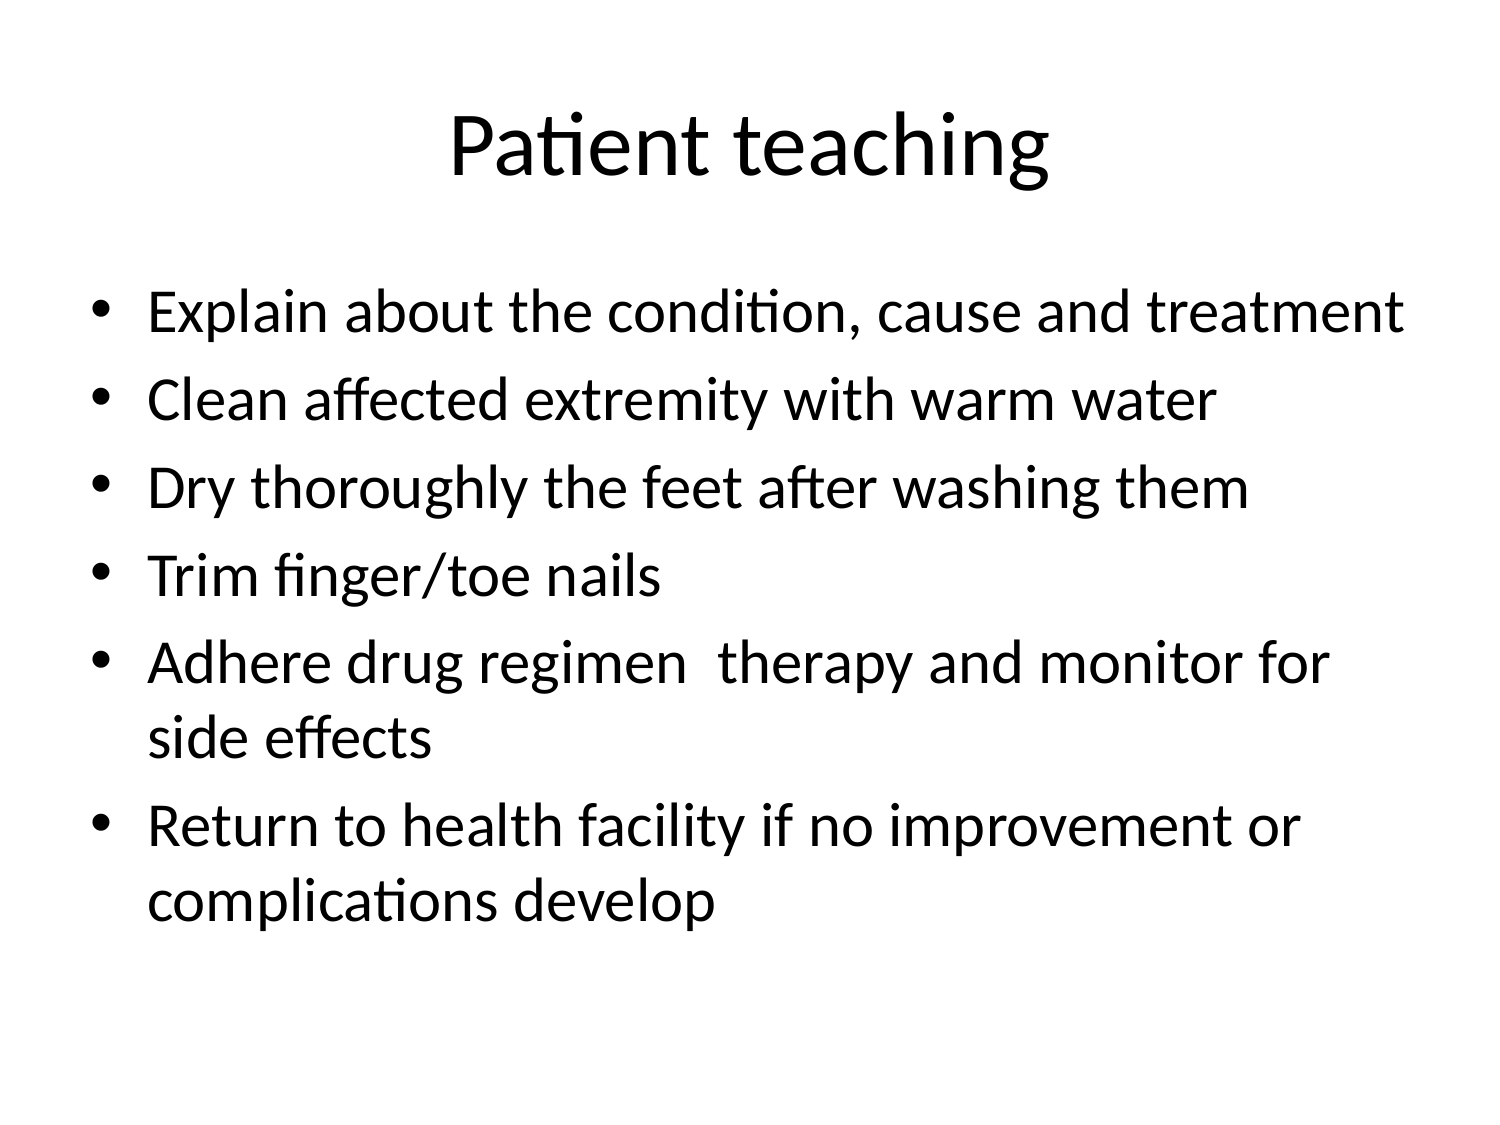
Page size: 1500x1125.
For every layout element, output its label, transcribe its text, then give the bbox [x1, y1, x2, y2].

list Explain about the condition, cause and treatment Clean affected extremity with warm water Dry thoroughly the feet after washing them Trim finger/toe nails Adhere drug regimen therapy and monitor for side effects Return to health facility if no improvement or complications develop [75, 262, 1425, 1005]
title Patient teaching [75, 45, 1425, 233]
